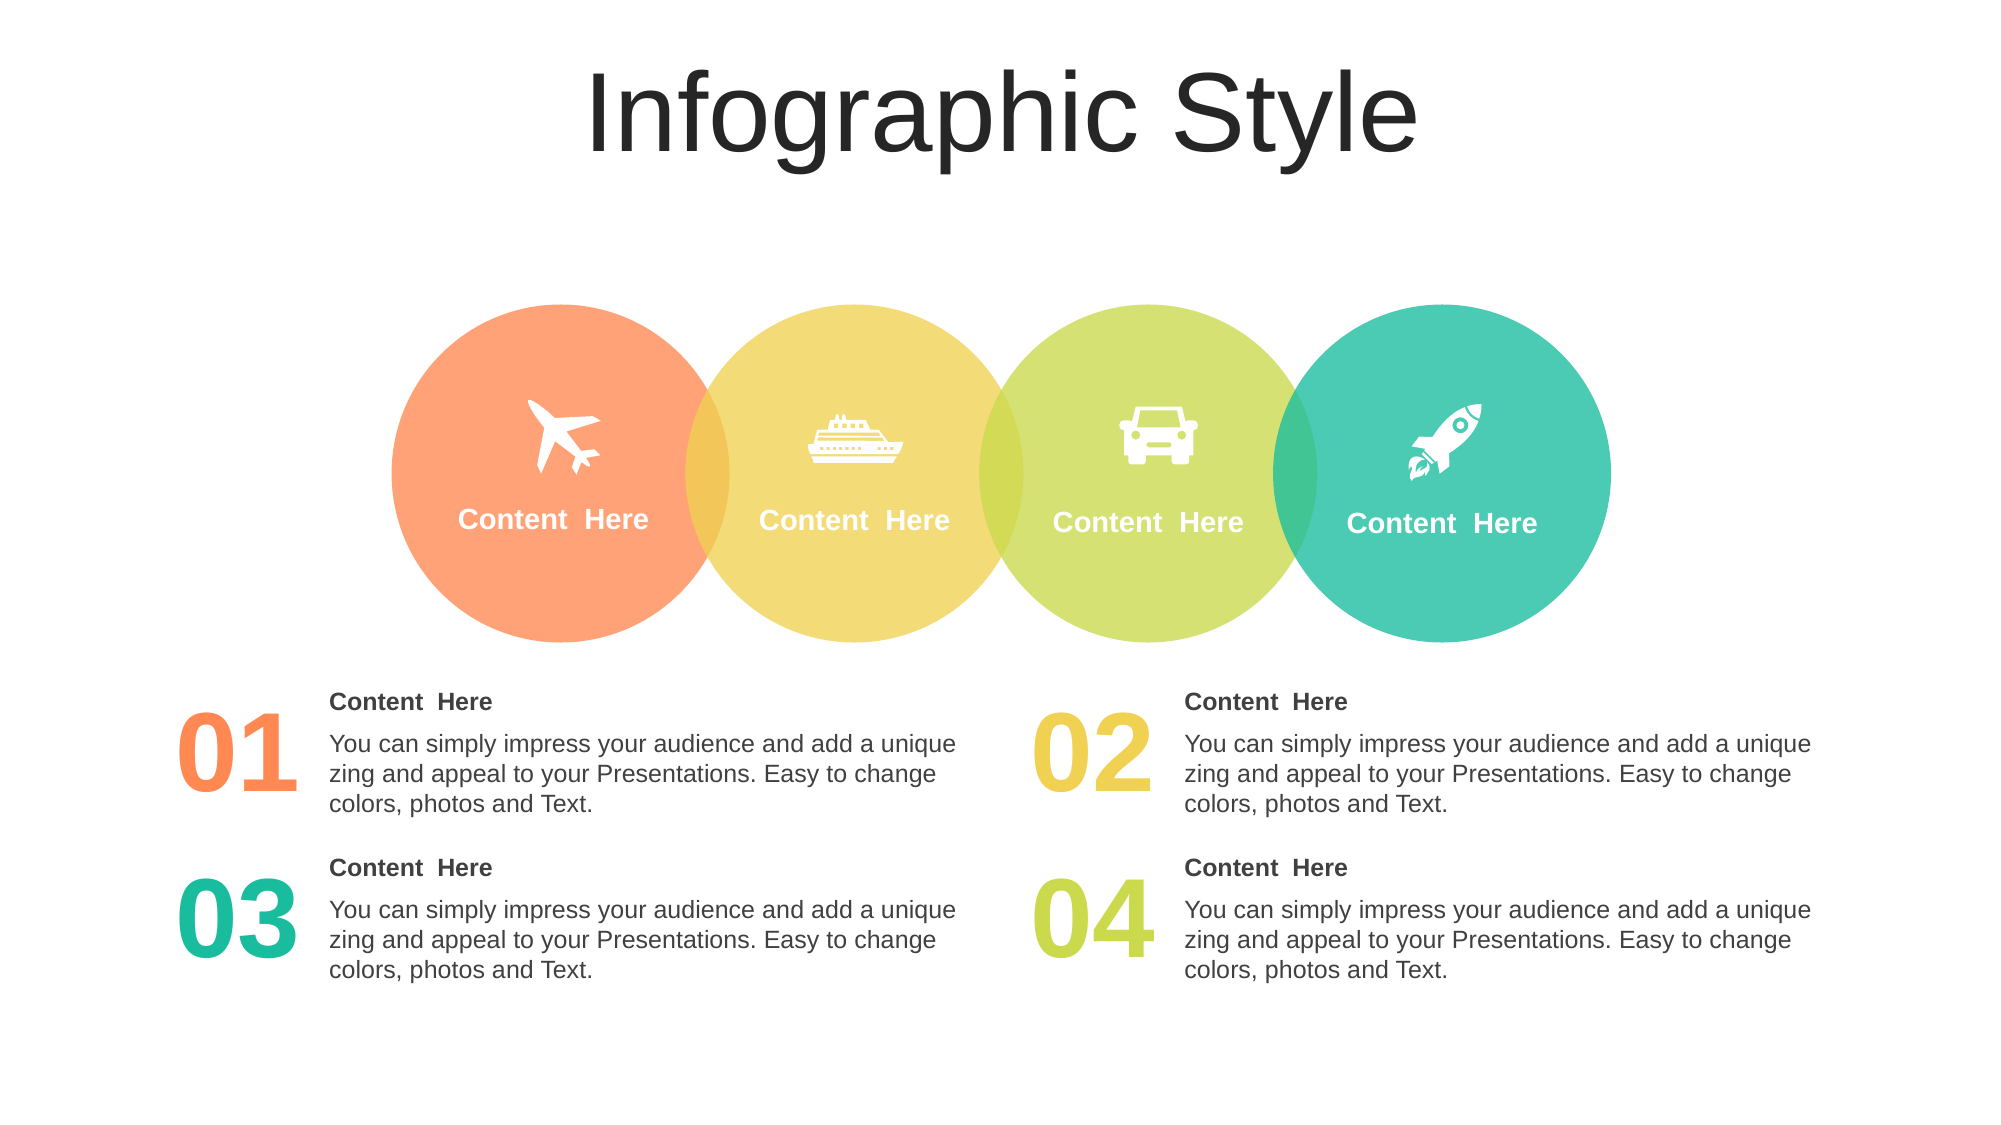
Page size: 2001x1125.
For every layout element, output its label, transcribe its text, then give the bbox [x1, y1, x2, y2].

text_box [329, 677, 997, 826]
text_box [329, 844, 997, 993]
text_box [1184, 677, 1853, 826]
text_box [1184, 844, 1853, 993]
list Infographic Style [53, 55, 1952, 175]
text_box 03 [158, 844, 301, 980]
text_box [391, 304, 1612, 643]
text_box 04 [1013, 844, 1156, 980]
text_box 02 [1013, 678, 1156, 814]
text_box 01 [158, 678, 301, 814]
